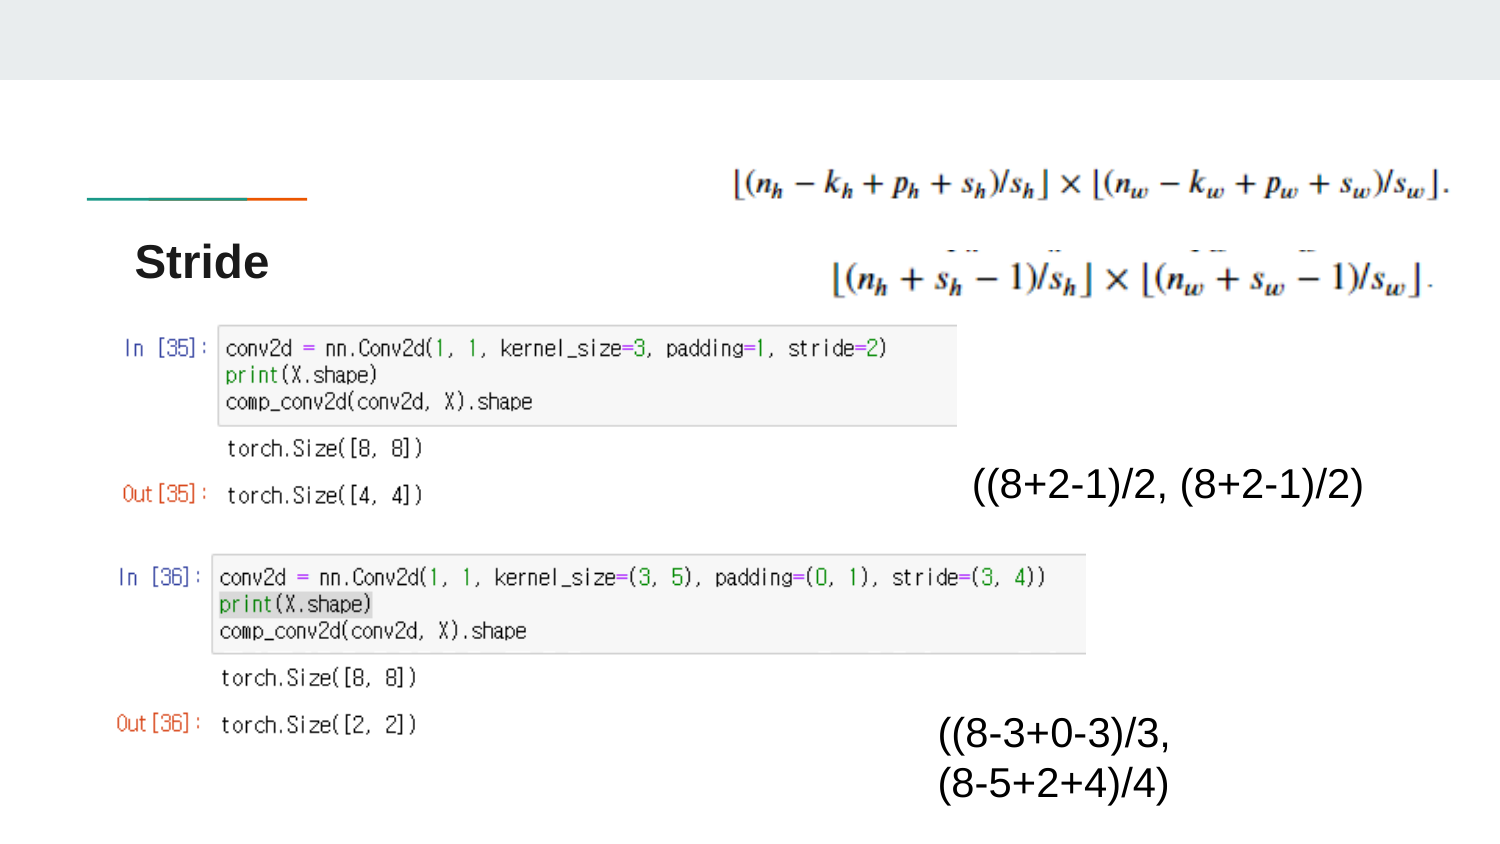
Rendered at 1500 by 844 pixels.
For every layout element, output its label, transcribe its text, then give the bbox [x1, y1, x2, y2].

picture [98, 311, 958, 521]
title Stride [119, 216, 1381, 305]
picture [98, 551, 1086, 771]
text_box ((8+2-1)/2, (8+2-1)/2) [963, 449, 1458, 515]
text_box ((8-3+0-3)/3, (8-5+2+4)/4) [922, 698, 1423, 814]
picture [826, 250, 1442, 305]
picture [709, 133, 1500, 222]
